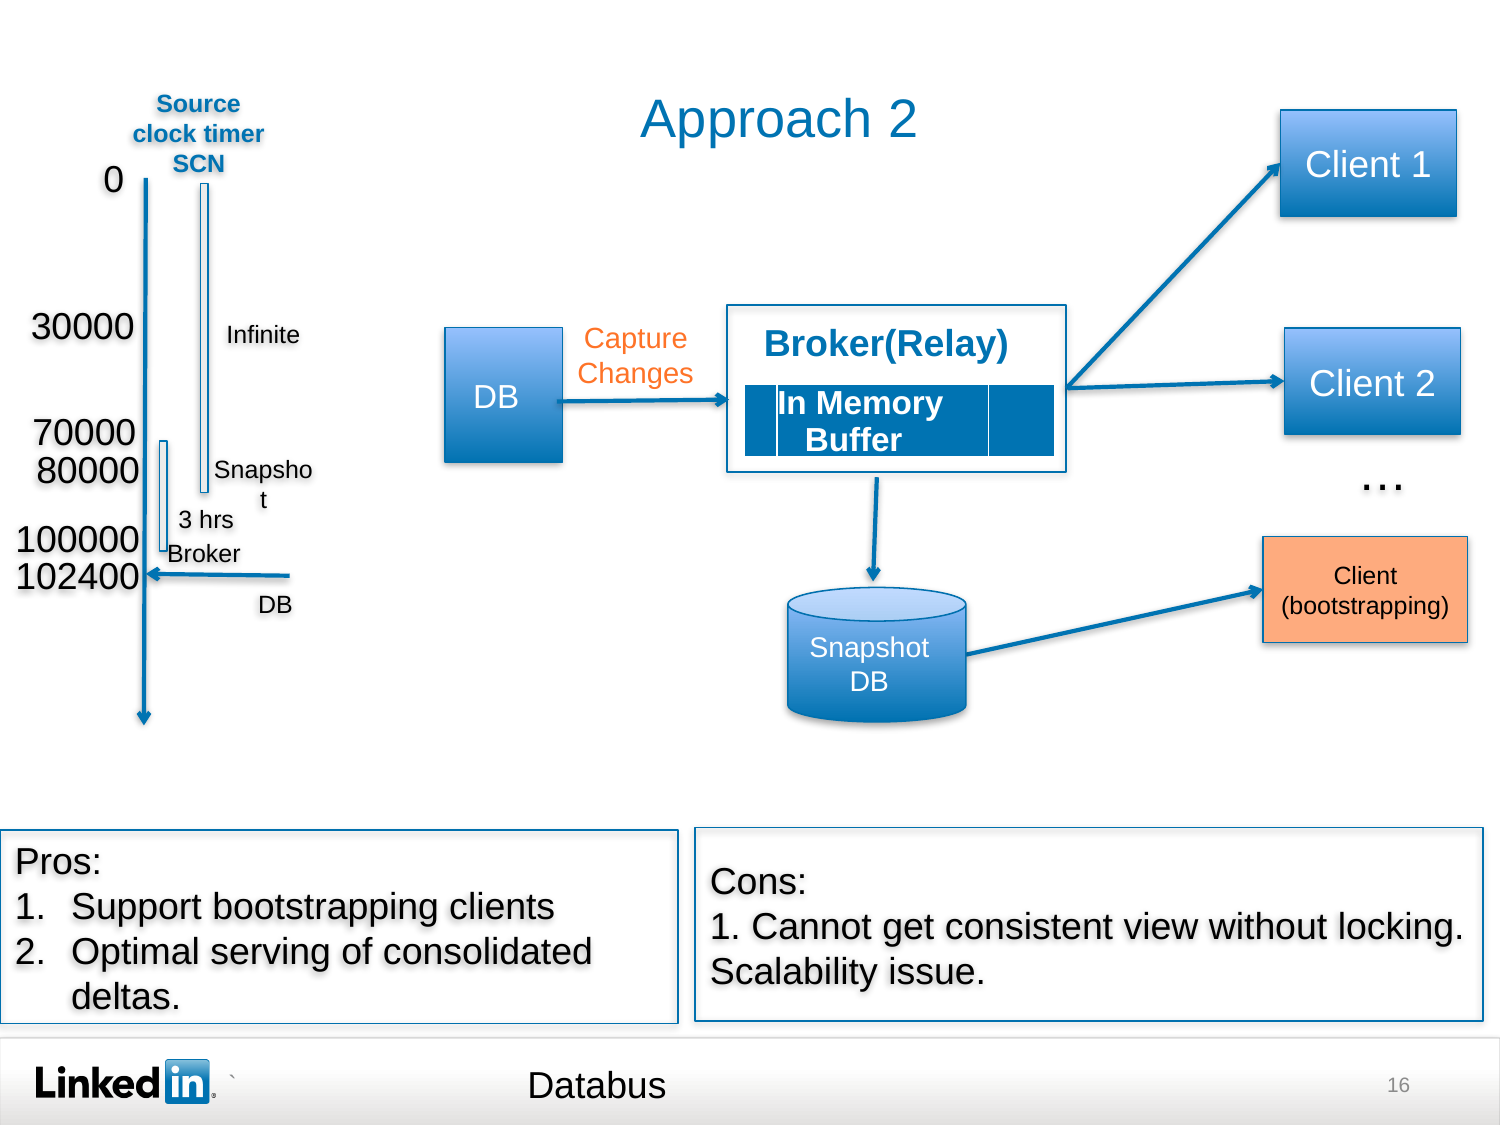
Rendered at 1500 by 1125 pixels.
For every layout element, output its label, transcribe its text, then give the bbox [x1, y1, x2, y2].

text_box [1067, 380, 1285, 389]
list DB [444, 327, 563, 463]
text_box 100000 [0, 528, 137, 548]
text_box Source clock timer SCN [115, 39, 283, 226]
title Approach 2 [134, 33, 1425, 199]
table_header [745, 385, 776, 456]
text_box 70000 [14, 416, 138, 445]
picture [36, 1059, 216, 1104]
text_box [200, 183, 209, 318]
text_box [145, 573, 336, 620]
text_box 30000 [13, 311, 138, 339]
slide_number 16 [1074, 1053, 1425, 1114]
text_box Cons: 1. Cannot get consistent view without locking. Scalability issue. [694, 827, 1484, 1022]
text_box 0 [52, 158, 175, 196]
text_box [872, 476, 878, 582]
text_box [789, 589, 960, 620]
text_box Capture Changes [551, 311, 721, 397]
text_box Broker(Relay) [732, 311, 1055, 368]
text_box Client 1 [1280, 109, 1457, 217]
text_box Snapshot [269, 468, 332, 499]
text_box 80000 [18, 455, 137, 483]
text_box Client 2 [1284, 327, 1461, 435]
table_header In Memory Buffer [778, 385, 988, 456]
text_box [965, 589, 1264, 655]
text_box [144, 440, 264, 569]
text_box [840, 663, 991, 783]
text_box Snapshot DB [787, 586, 967, 723]
text_box … [1342, 422, 1419, 520]
text_box Infinite [203, 317, 324, 350]
text_box Client (bootstrapping) [1262, 536, 1468, 643]
text_box [200, 355, 209, 439]
text_box 102400 [0, 555, 138, 594]
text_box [1065, 162, 1281, 381]
footer Databus [512, 1053, 988, 1114]
text_box Pros: Support bootstrapping clients Optimal serving of consolidated deltas. [0, 829, 679, 1024]
text_box [726, 304, 1067, 473]
table_header [989, 385, 1054, 456]
